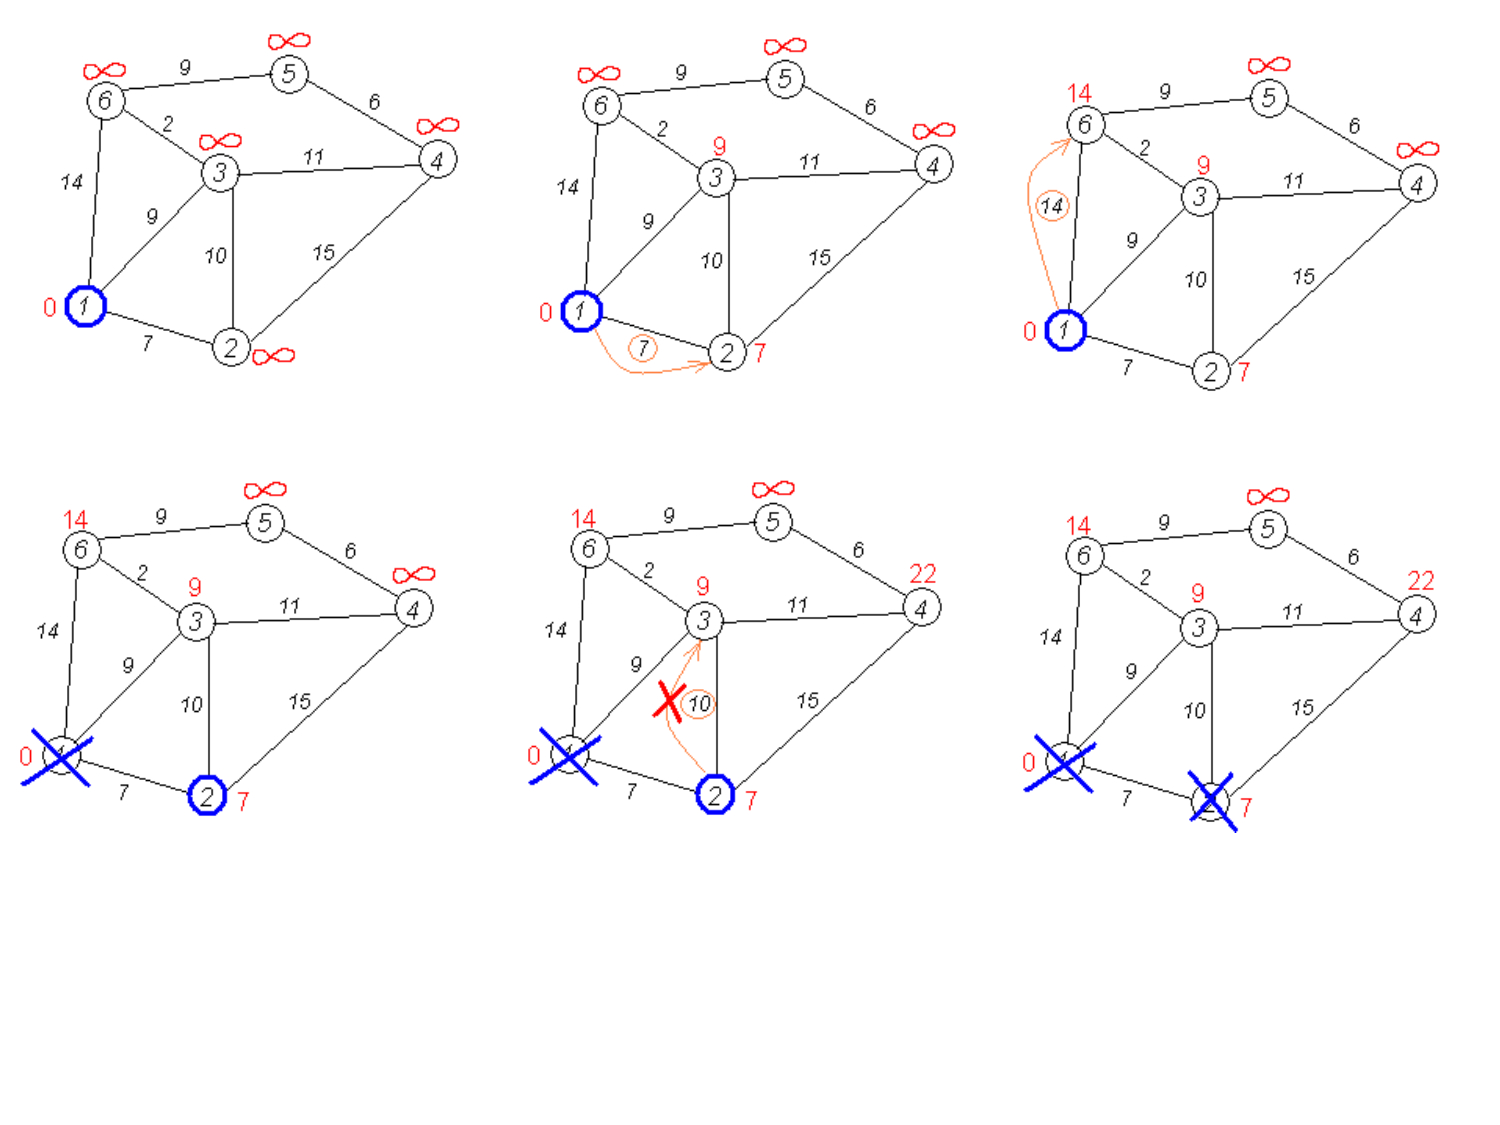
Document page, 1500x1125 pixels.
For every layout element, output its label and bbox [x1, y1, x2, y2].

picture [1008, 484, 1451, 833]
picture [29, 30, 472, 378]
picture [1009, 54, 1453, 402]
picture [5, 479, 449, 827]
picture [513, 478, 957, 826]
list [525, 35, 968, 383]
